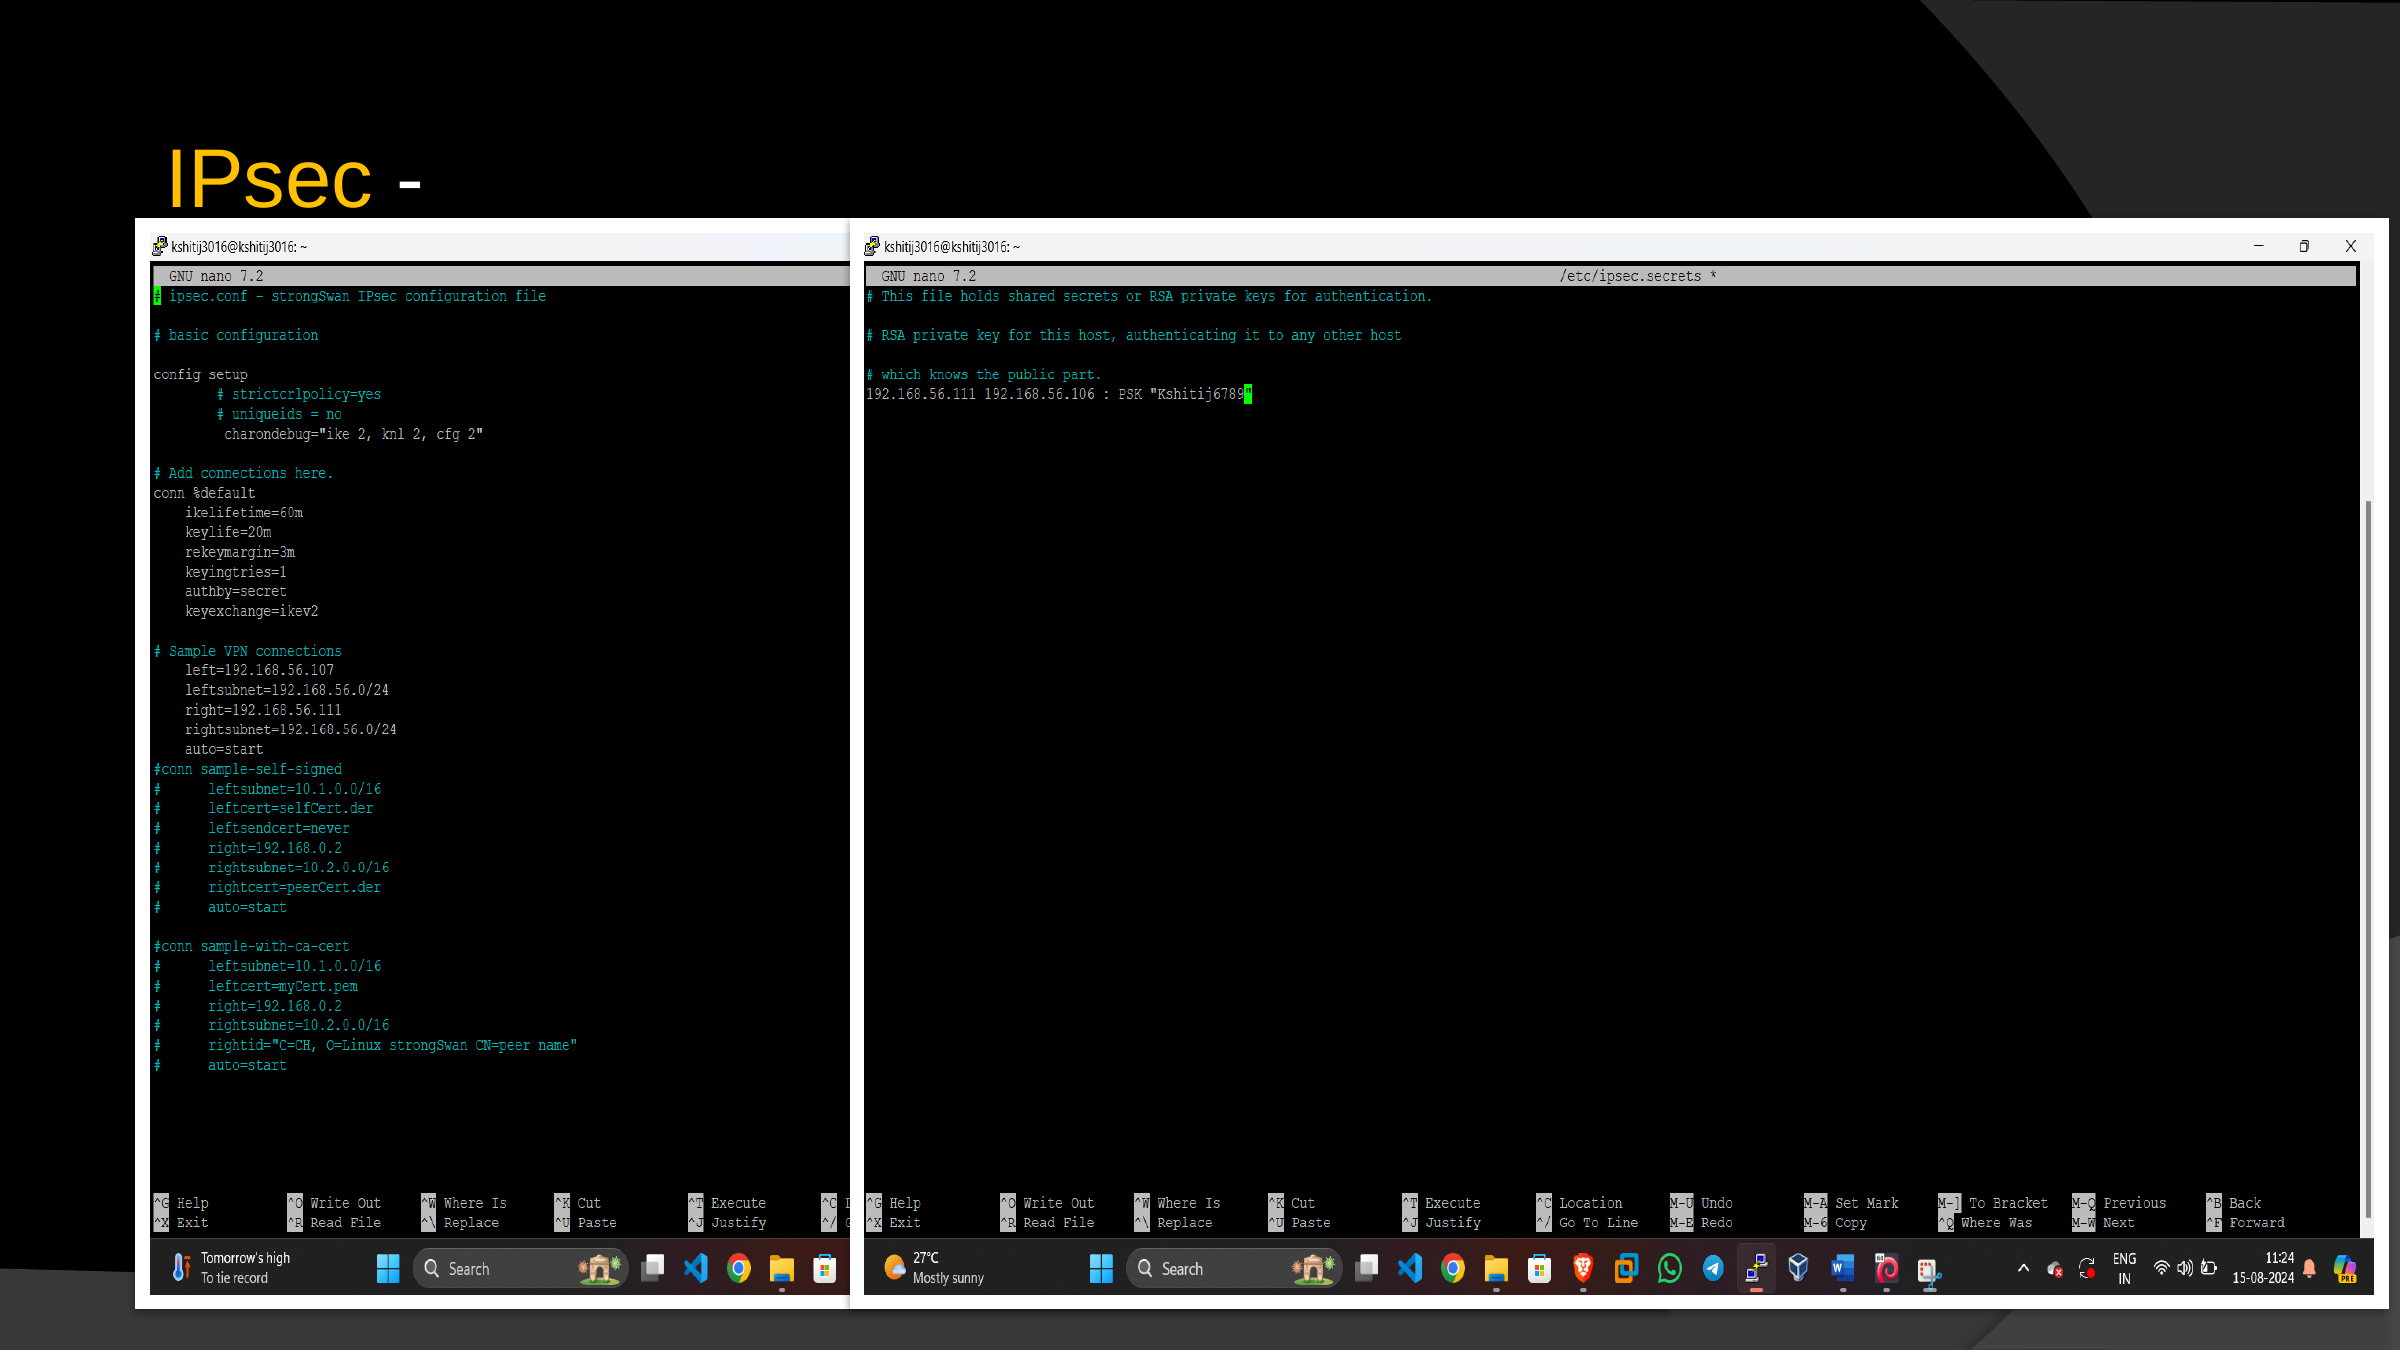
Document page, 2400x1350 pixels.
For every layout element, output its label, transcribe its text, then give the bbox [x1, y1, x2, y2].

picture [864, 232, 2375, 1295]
picture [149, 232, 856, 1295]
text_box IPsec - [149, 116, 865, 214]
